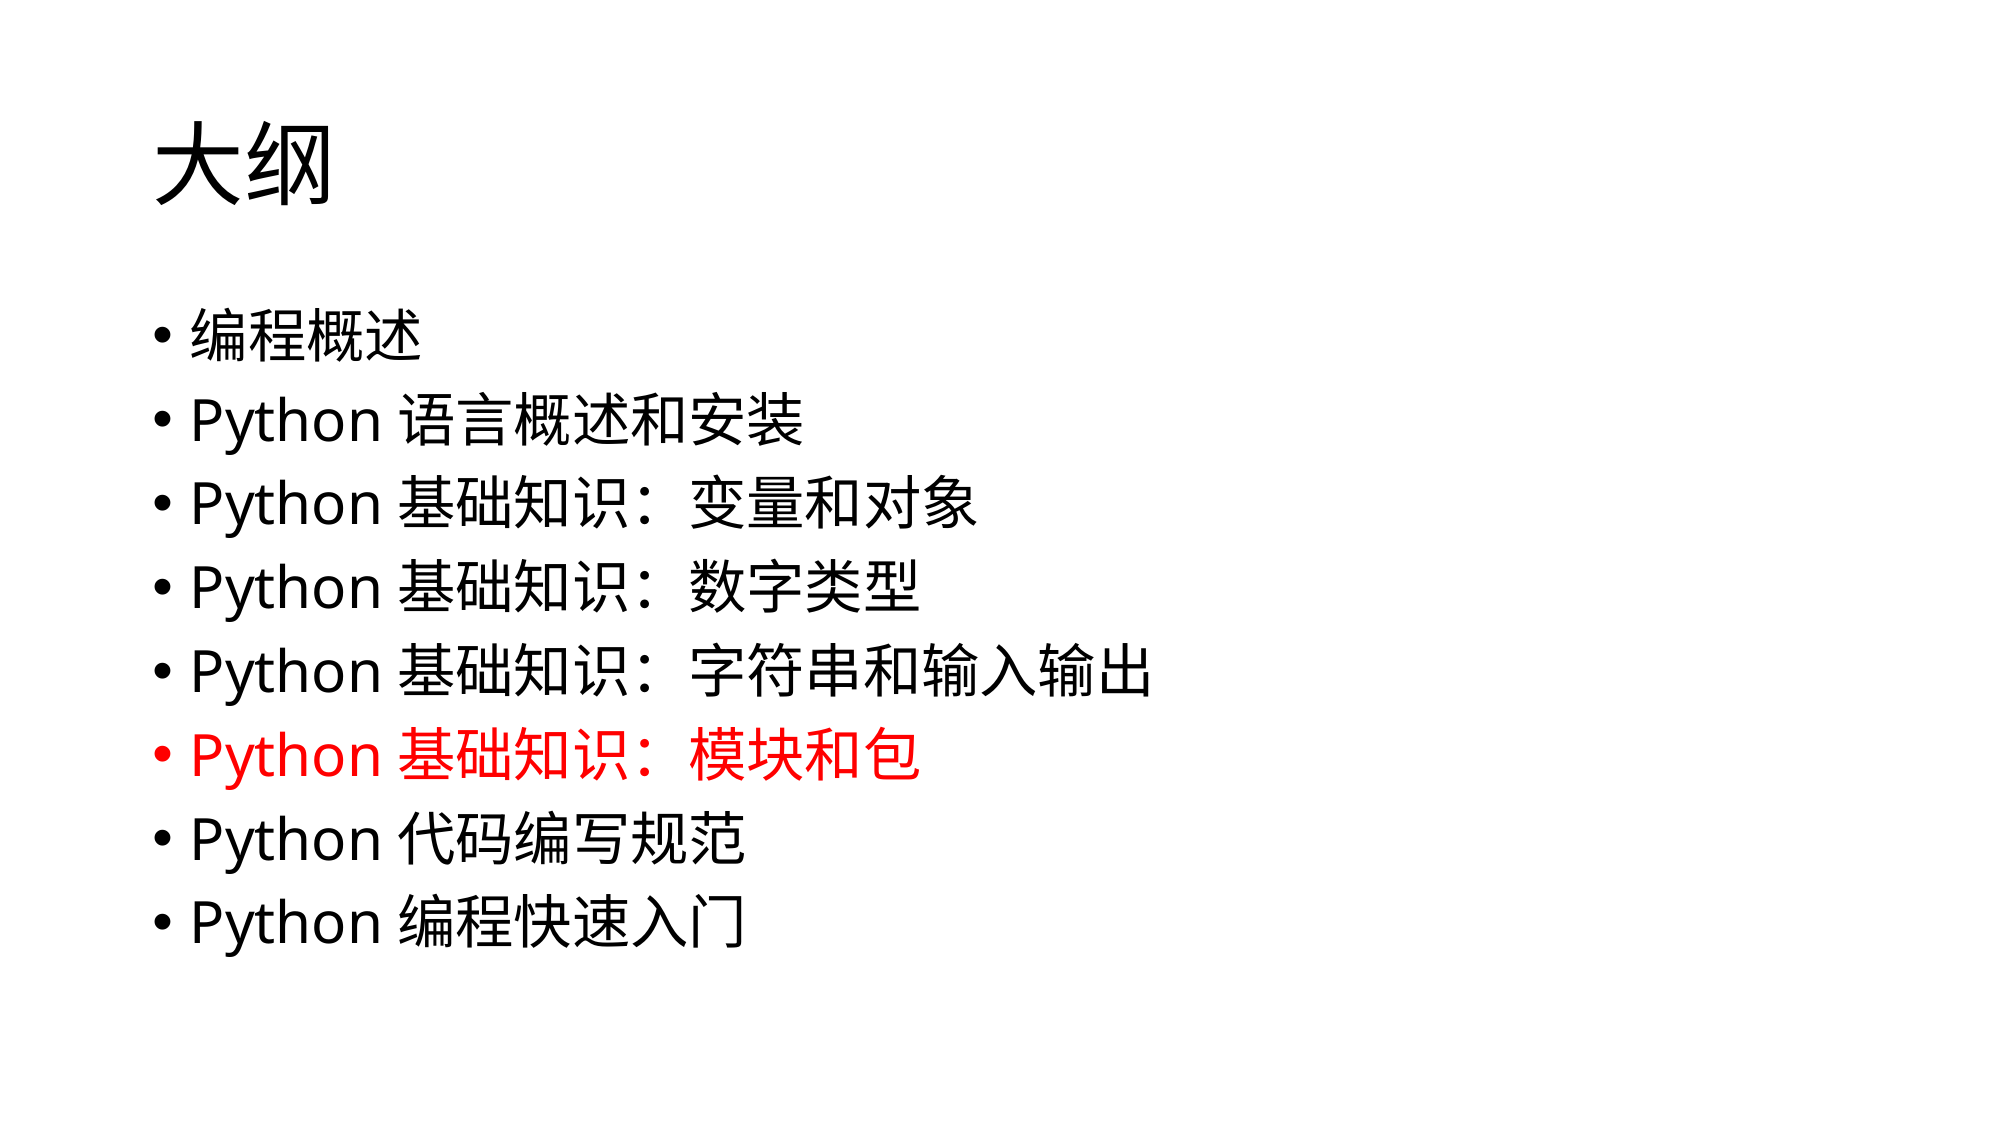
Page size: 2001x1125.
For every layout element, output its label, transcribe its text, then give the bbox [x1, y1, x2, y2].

list 编程概述 Python语言概述和安装 Python基础知识：变量和对象 Python基础知识：数字类型 Python基础知识：字符串和输入输出 Python基础知识：模块和包 Python代码编写规范 Python编程快速入门 [137, 299, 1863, 1014]
title 大纲 [137, 59, 1863, 278]
